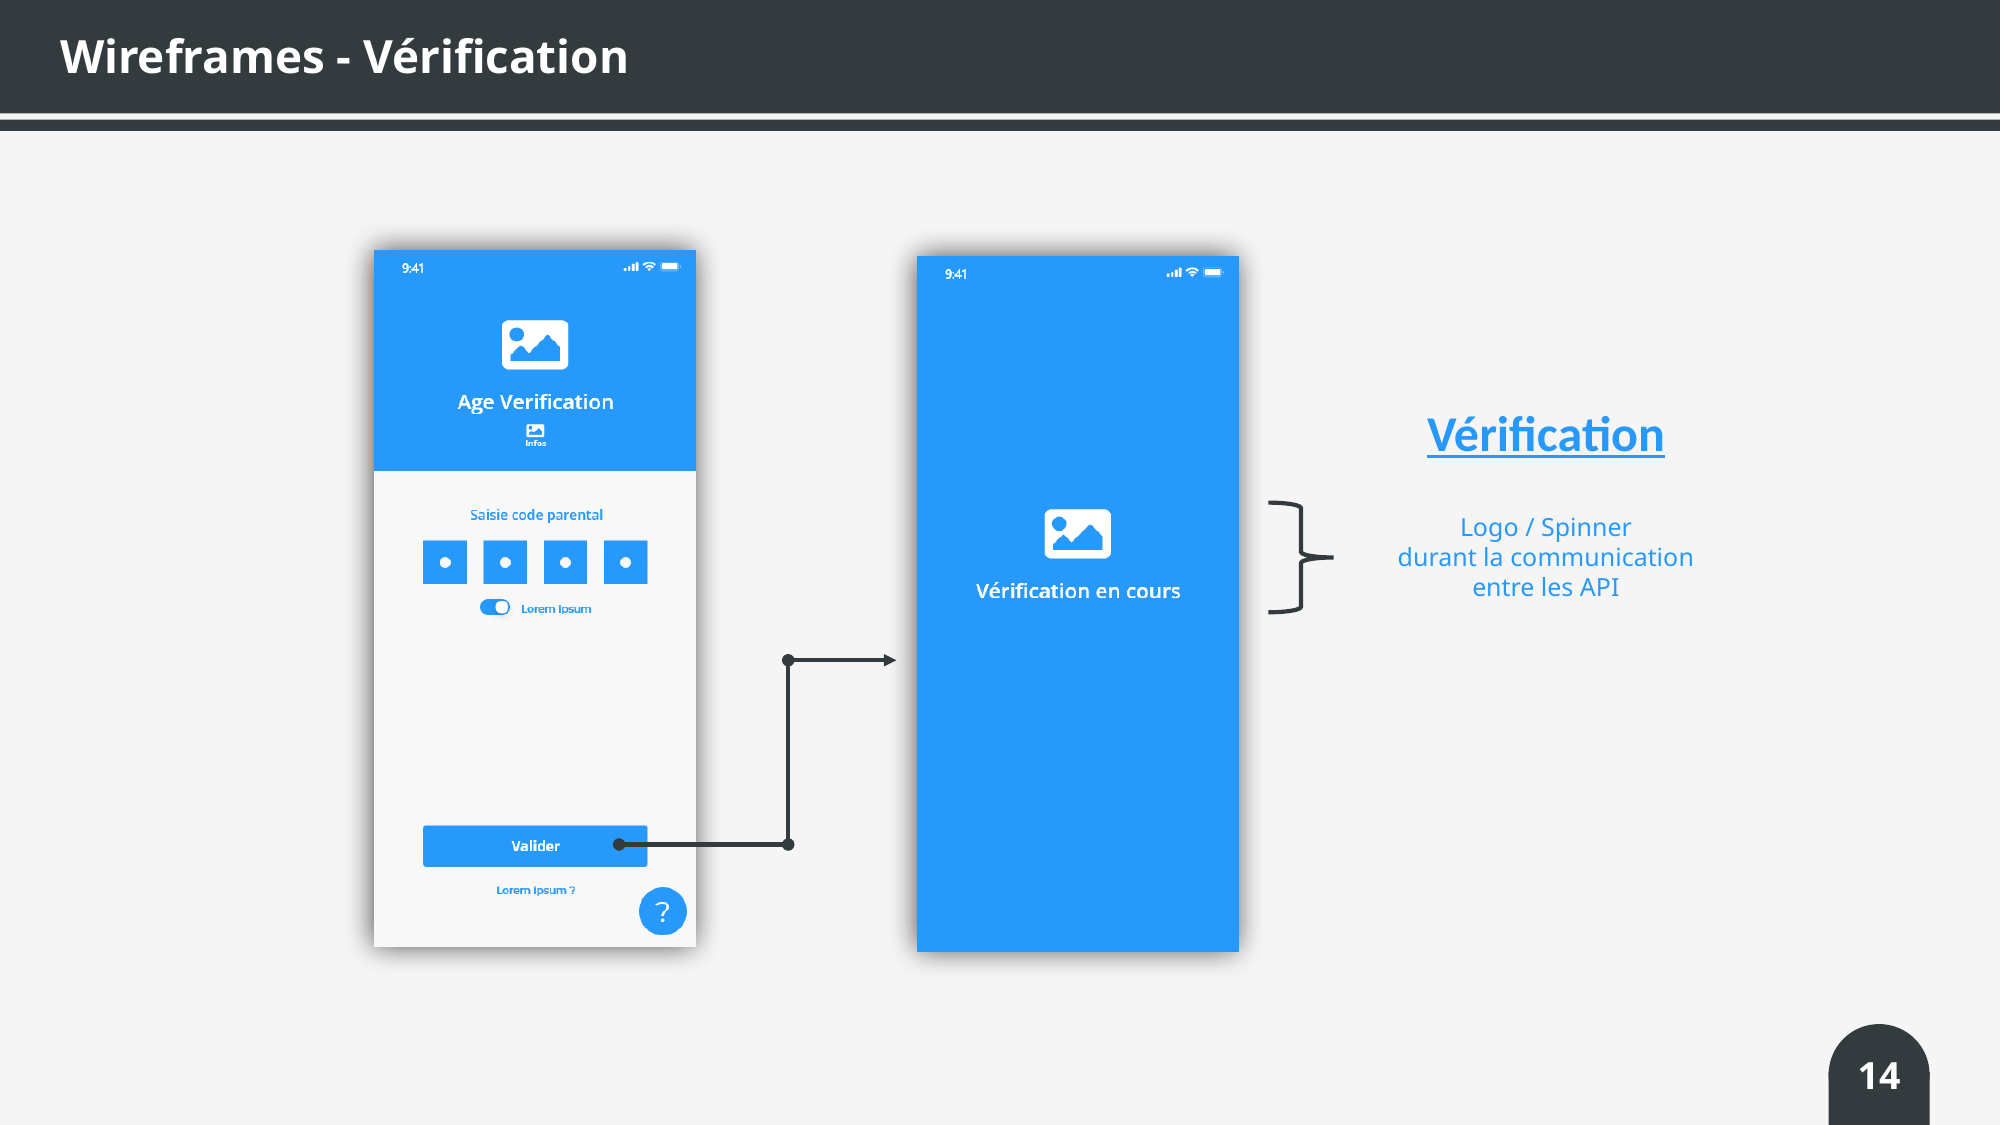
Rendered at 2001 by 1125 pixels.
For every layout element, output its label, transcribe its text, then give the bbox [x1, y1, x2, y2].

text_box Vérification [1385, 394, 1707, 470]
picture [374, 250, 696, 947]
text_box [1827, 1023, 1931, 1081]
text_box [1268, 502, 1334, 613]
text_box 14 [1839, 1044, 1919, 1104]
text_box Wireframes - Vérification [45, 20, 1918, 91]
text_box [0, 119, 2000, 132]
text_box [1828, 1071, 1931, 1125]
text_box Logo / Spinner durant la communication entre les API [1367, 504, 1725, 609]
picture [917, 256, 1239, 952]
text_box [0, 0, 2000, 114]
